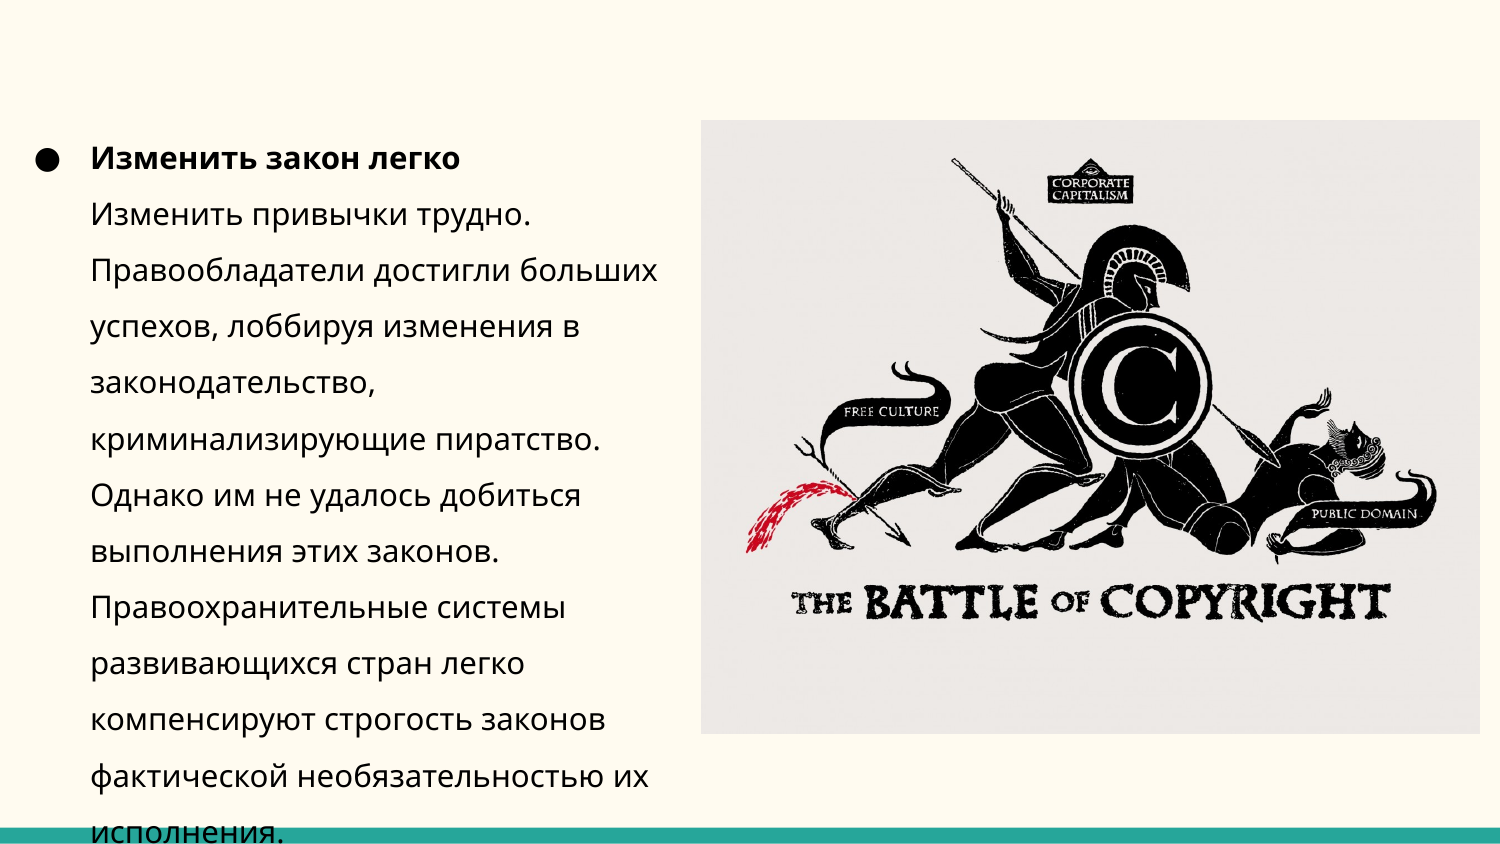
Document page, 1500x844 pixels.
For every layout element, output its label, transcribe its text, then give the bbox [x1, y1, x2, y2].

list Изменить закон легко Изменить привычки трудно. Правообладатели достигли больших успехов, лоббируя изменения в законодательство, криминализирующие пиратство. Однако им не удалось добиться выполнения этих законов. Правоохранительные системы развивающихся стран легко компенсируют строгость законов фактической необязательностью их исполнения. [0, 104, 715, 751]
picture [700, 120, 1481, 734]
